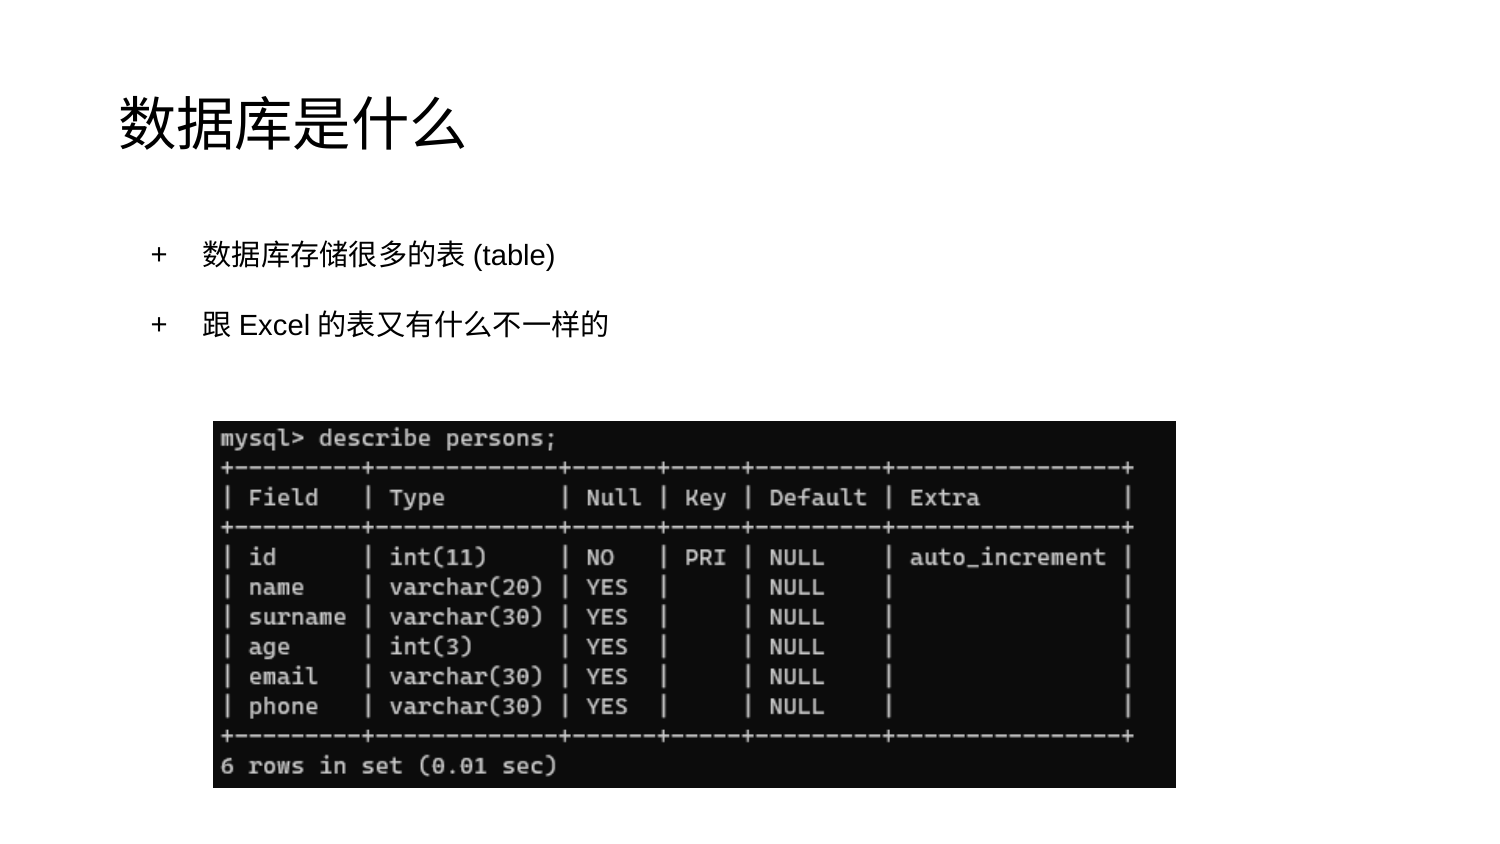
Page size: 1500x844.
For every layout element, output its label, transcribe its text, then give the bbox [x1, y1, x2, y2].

title 数据库是什么 [103, 44, 1397, 208]
text_box 数据库存储很多的表(table) 跟Excel的表又有什么不一样的 [112, 221, 668, 392]
picture [213, 421, 1177, 788]
